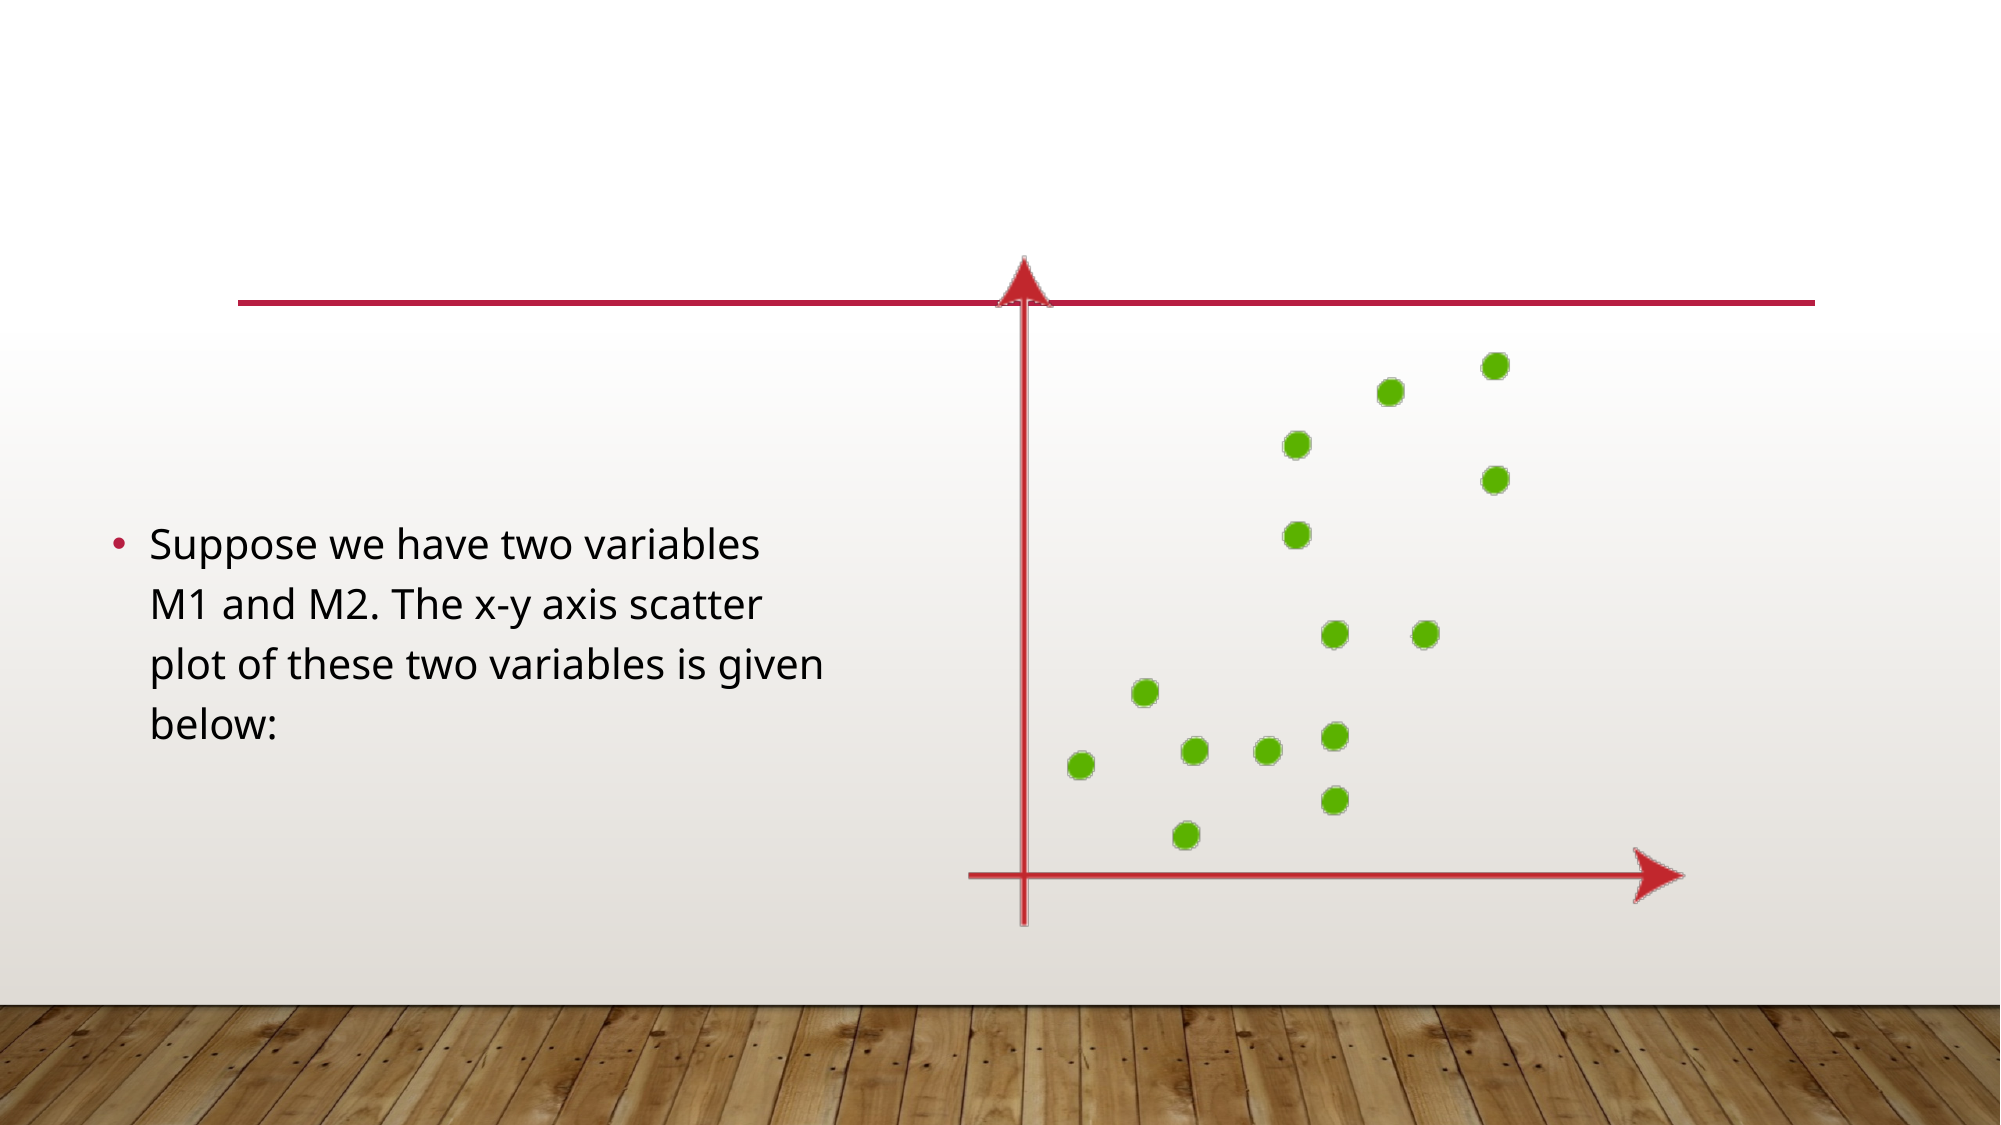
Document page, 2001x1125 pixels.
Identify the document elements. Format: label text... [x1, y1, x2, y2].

picture [0, 1005, 2000, 1125]
list Suppose we have two variables M1 and M2. The x-y axis scatter plot of these two variables is given below: [96, 382, 845, 1036]
picture [901, 195, 1733, 1002]
